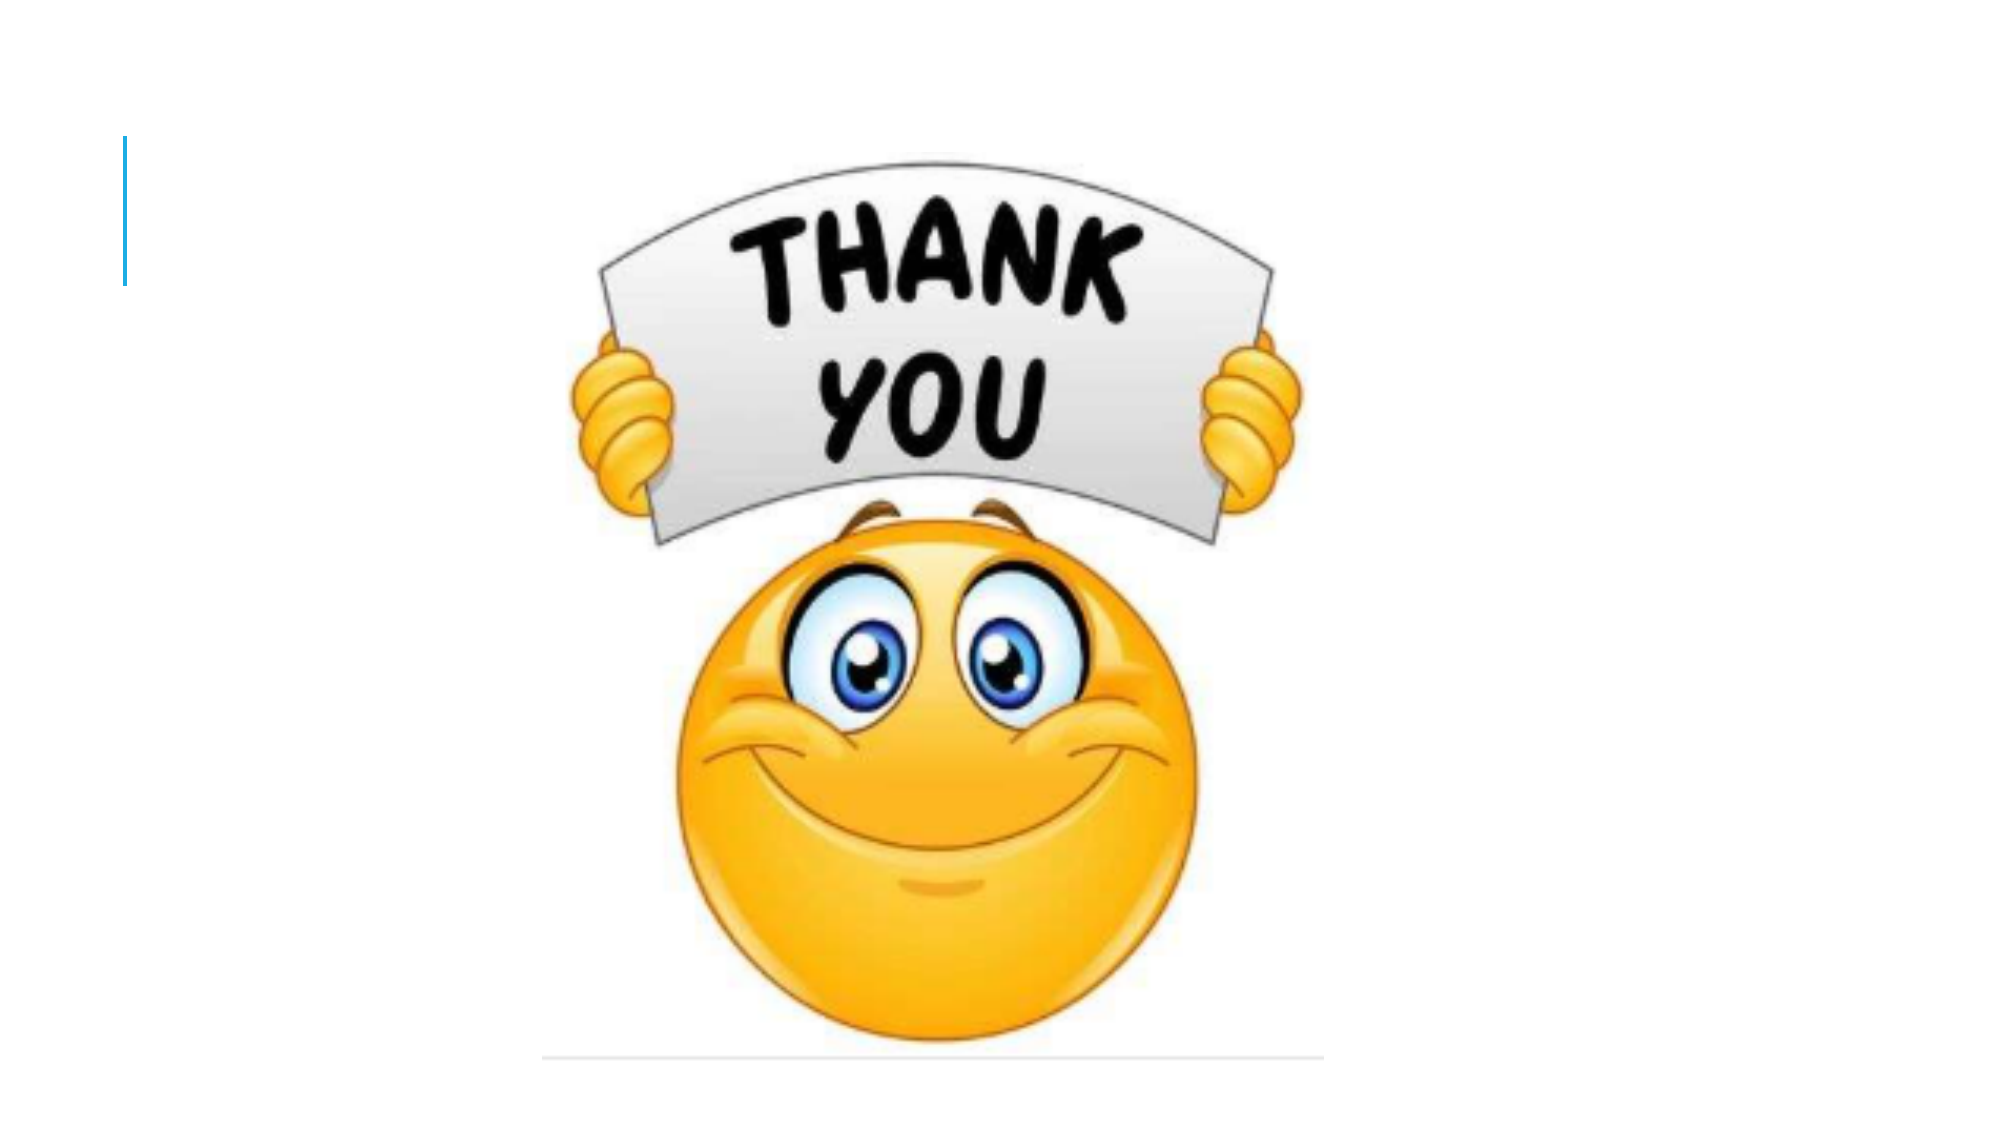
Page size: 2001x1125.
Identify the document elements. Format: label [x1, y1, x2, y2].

list [541, 151, 1325, 1067]
